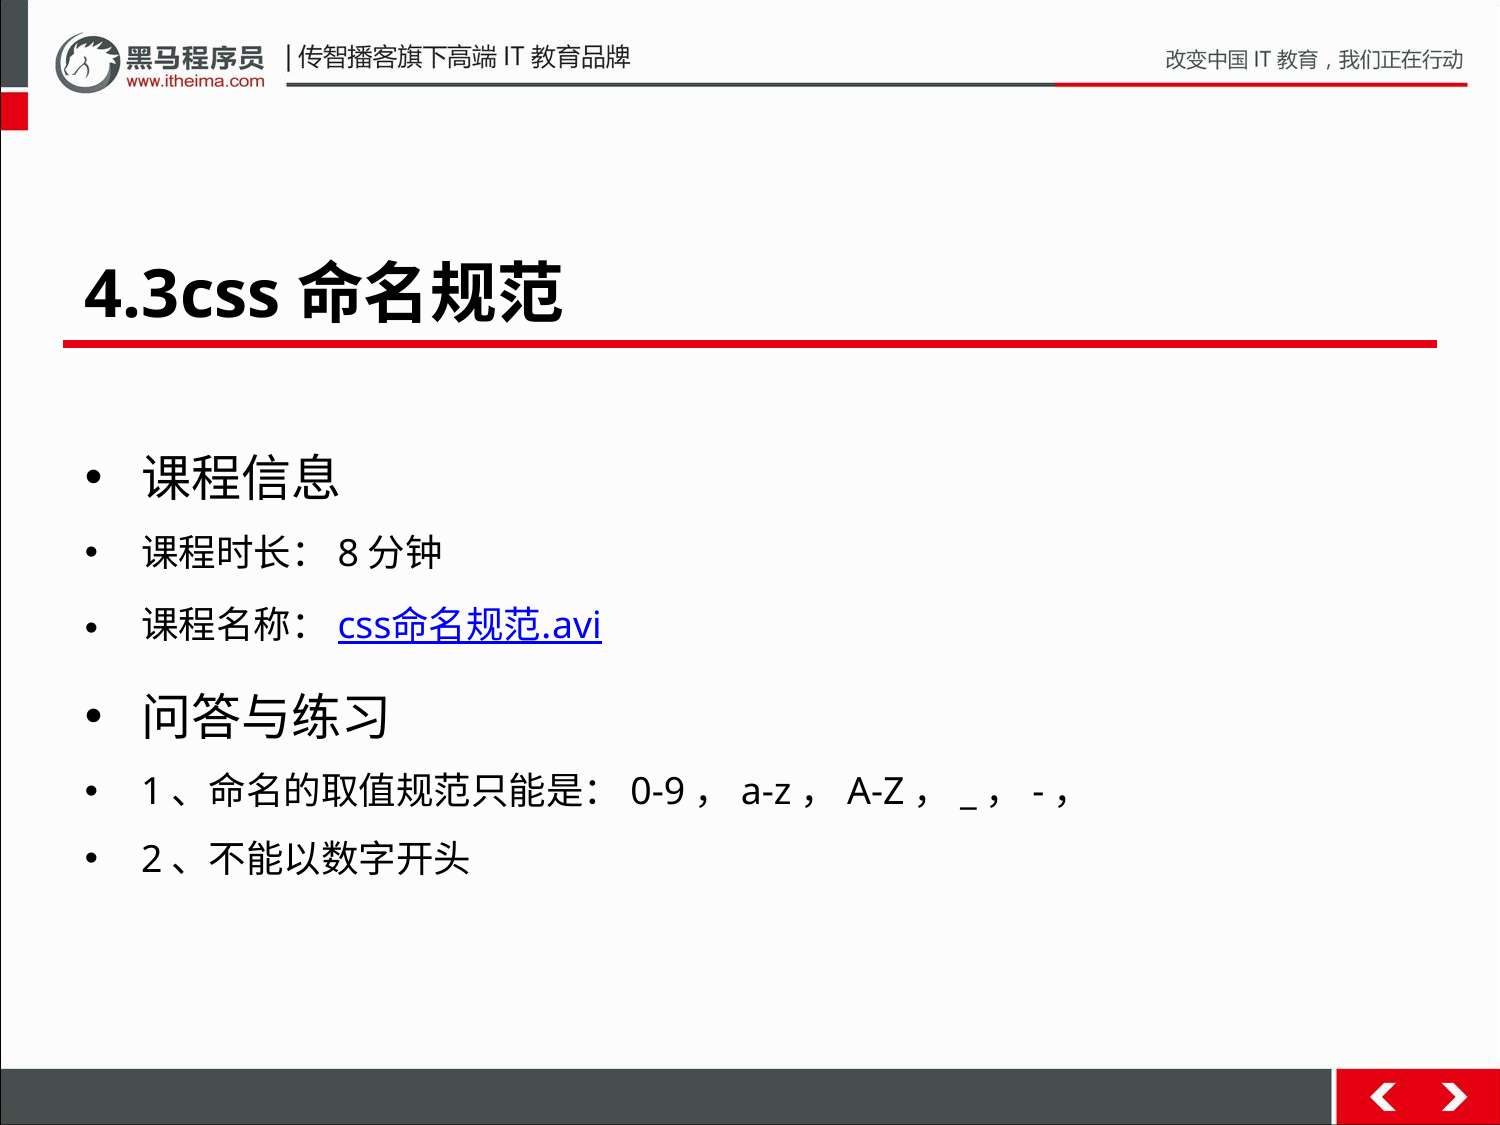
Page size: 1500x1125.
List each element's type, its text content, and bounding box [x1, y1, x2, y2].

picture [0, 0, 1500, 1125]
text_box 课程信息 课程时长：8分钟 课程名称：css命名规范.avi 问答与练习 1、命名的取值规范只能是：0-9，a-z，A-Z，_，-， 2、不能以数字开头 [69, 408, 1451, 888]
text_box 4.3css命名规范 [70, 243, 1382, 339]
